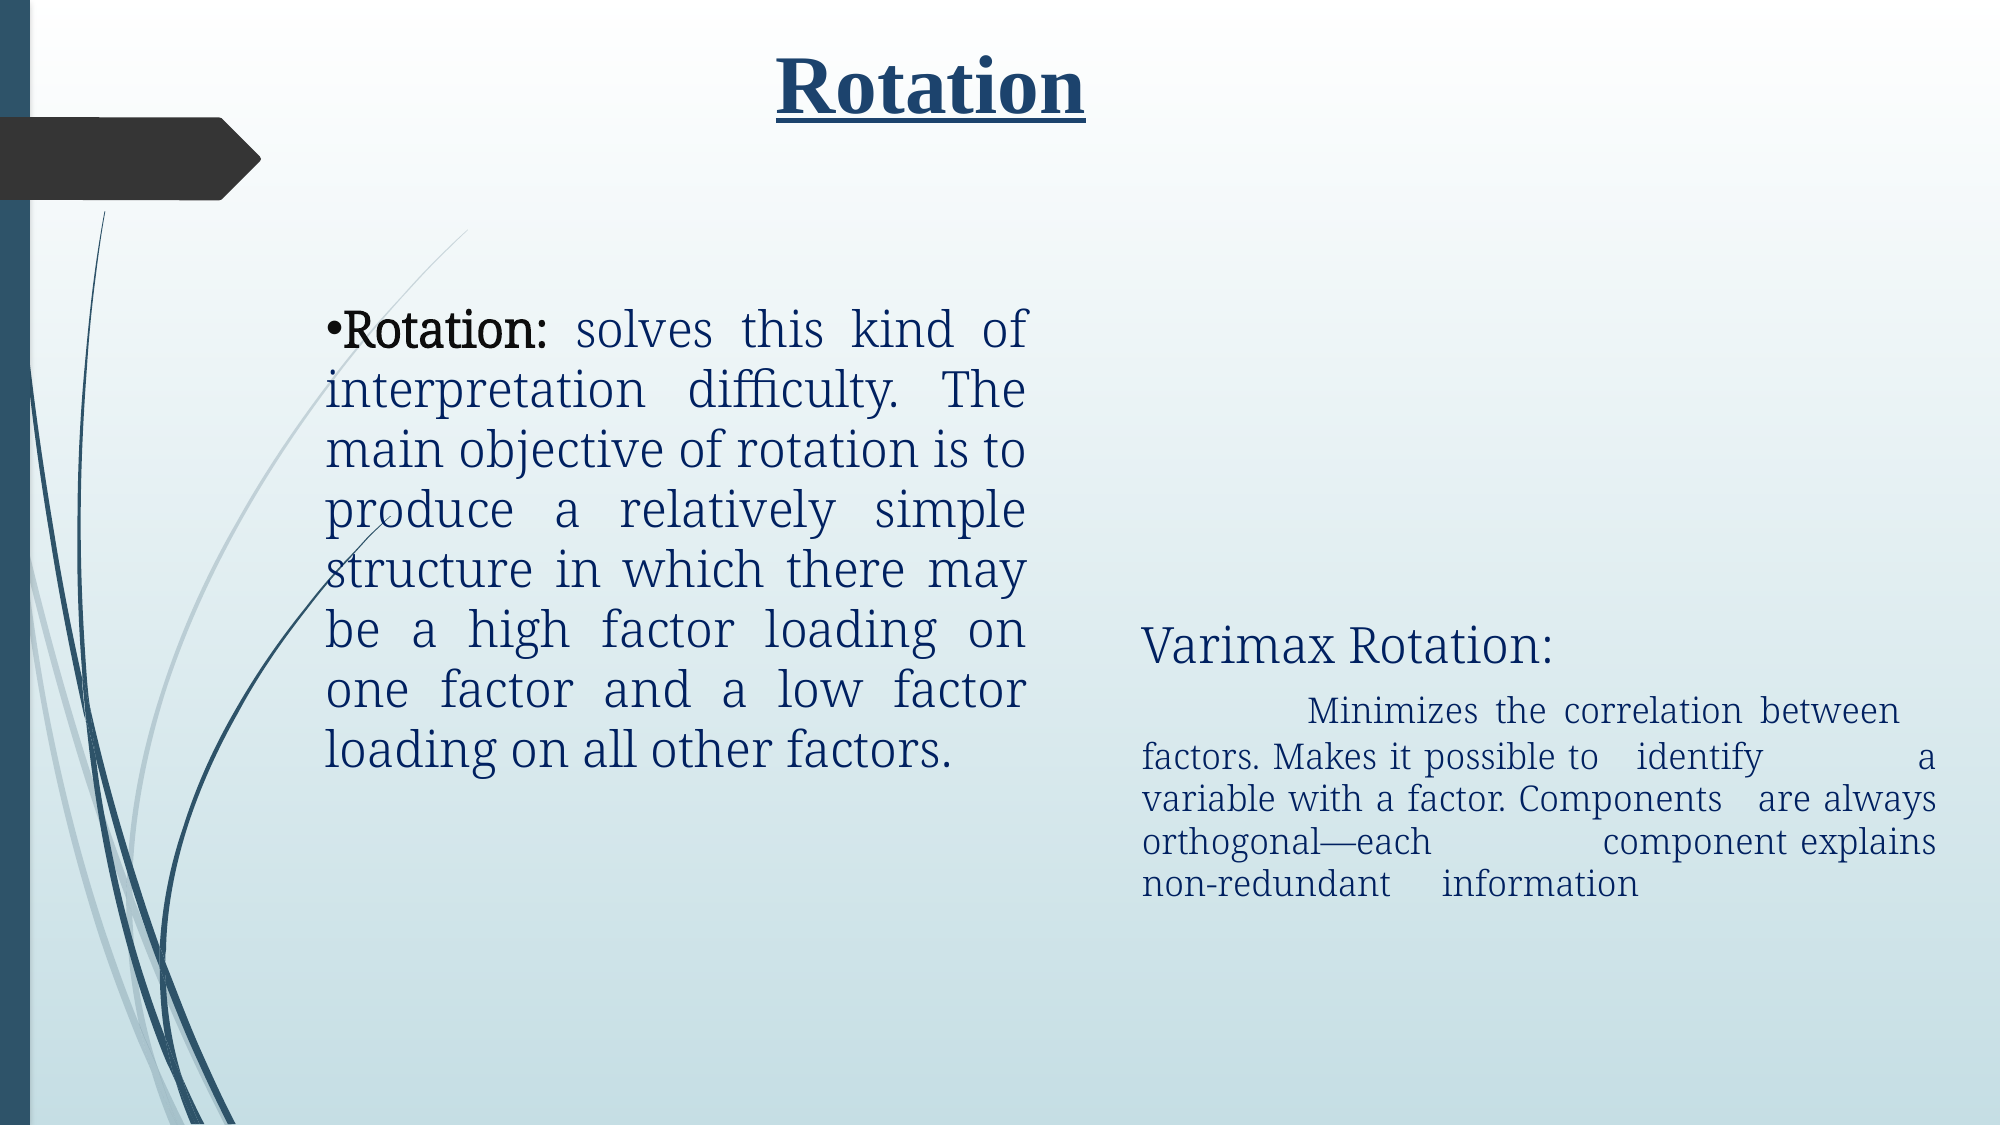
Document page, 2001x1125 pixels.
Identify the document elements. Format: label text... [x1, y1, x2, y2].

text_box Rotation: solves this kind of interpretation difficulty. The main objective of rotation is to produce a relatively simple structure in which there may be a high factor loading on one factor and a low factor loading on all other factors. [310, 289, 1042, 785]
text_box Rotation [173, 22, 1689, 138]
text_box Varimax Rotation: Minimizes the correlation between factors. Makes it possible to identify a variable with a factor. Components are always orthogonal—each component explains non-redundant information [1126, 606, 1952, 912]
